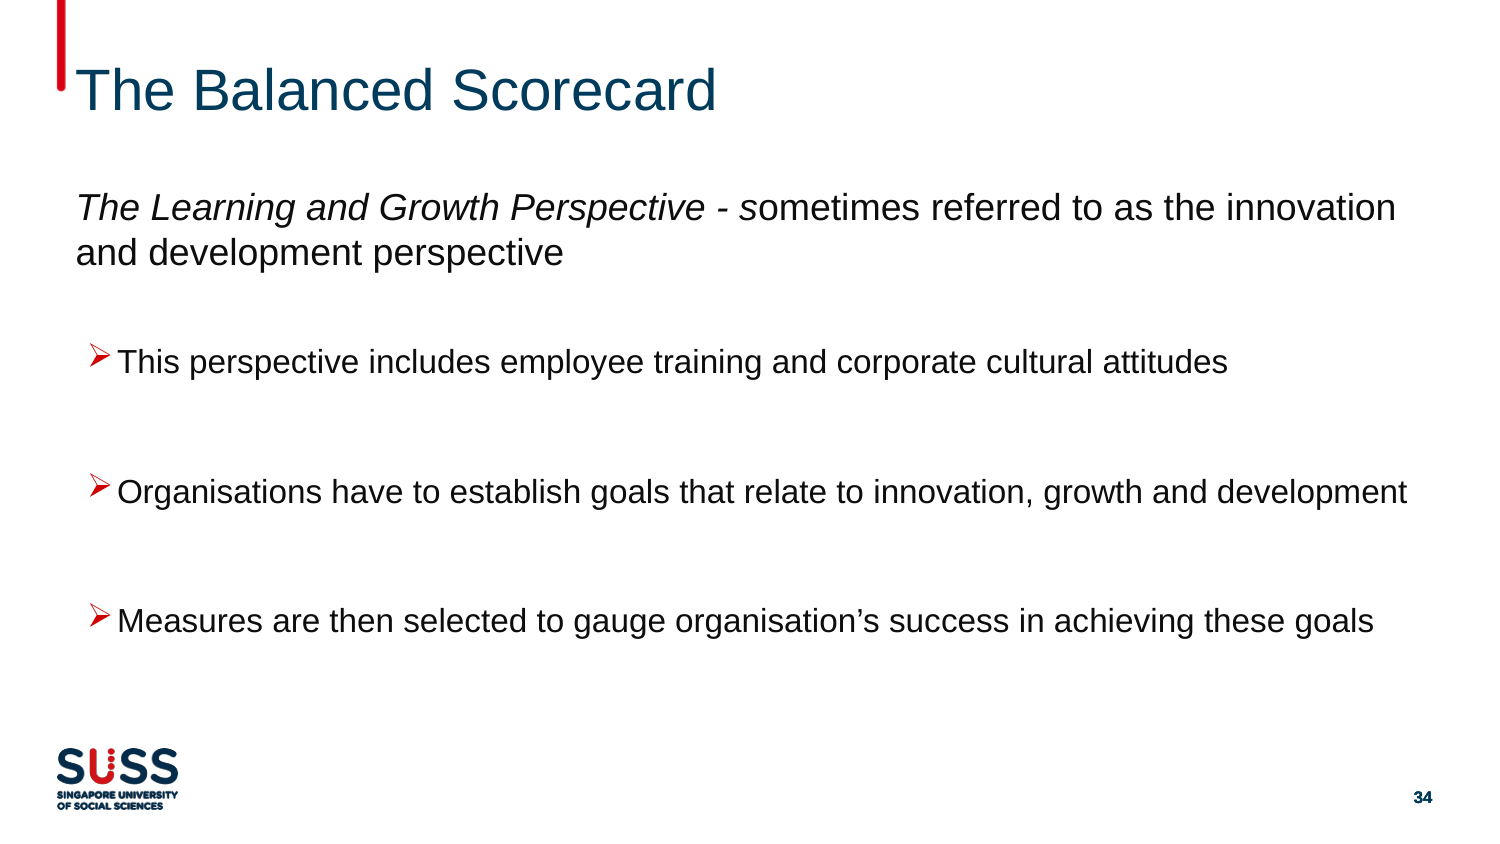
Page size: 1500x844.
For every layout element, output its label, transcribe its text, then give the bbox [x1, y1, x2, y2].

picture [57, 748, 178, 810]
title The Balanced Scorecard [60, 47, 1466, 130]
list This perspective includes employee training and corporate cultural attitudes Organisations have to establish goals that relate to innovation, growth and development Measures are then selected to gauge organisation’s success in achieving these goals [72, 332, 1429, 689]
list The Learning and Growth Perspective - sometimes referred to as the innovation and development perspective [60, 175, 1434, 269]
picture [56, 0, 70, 106]
